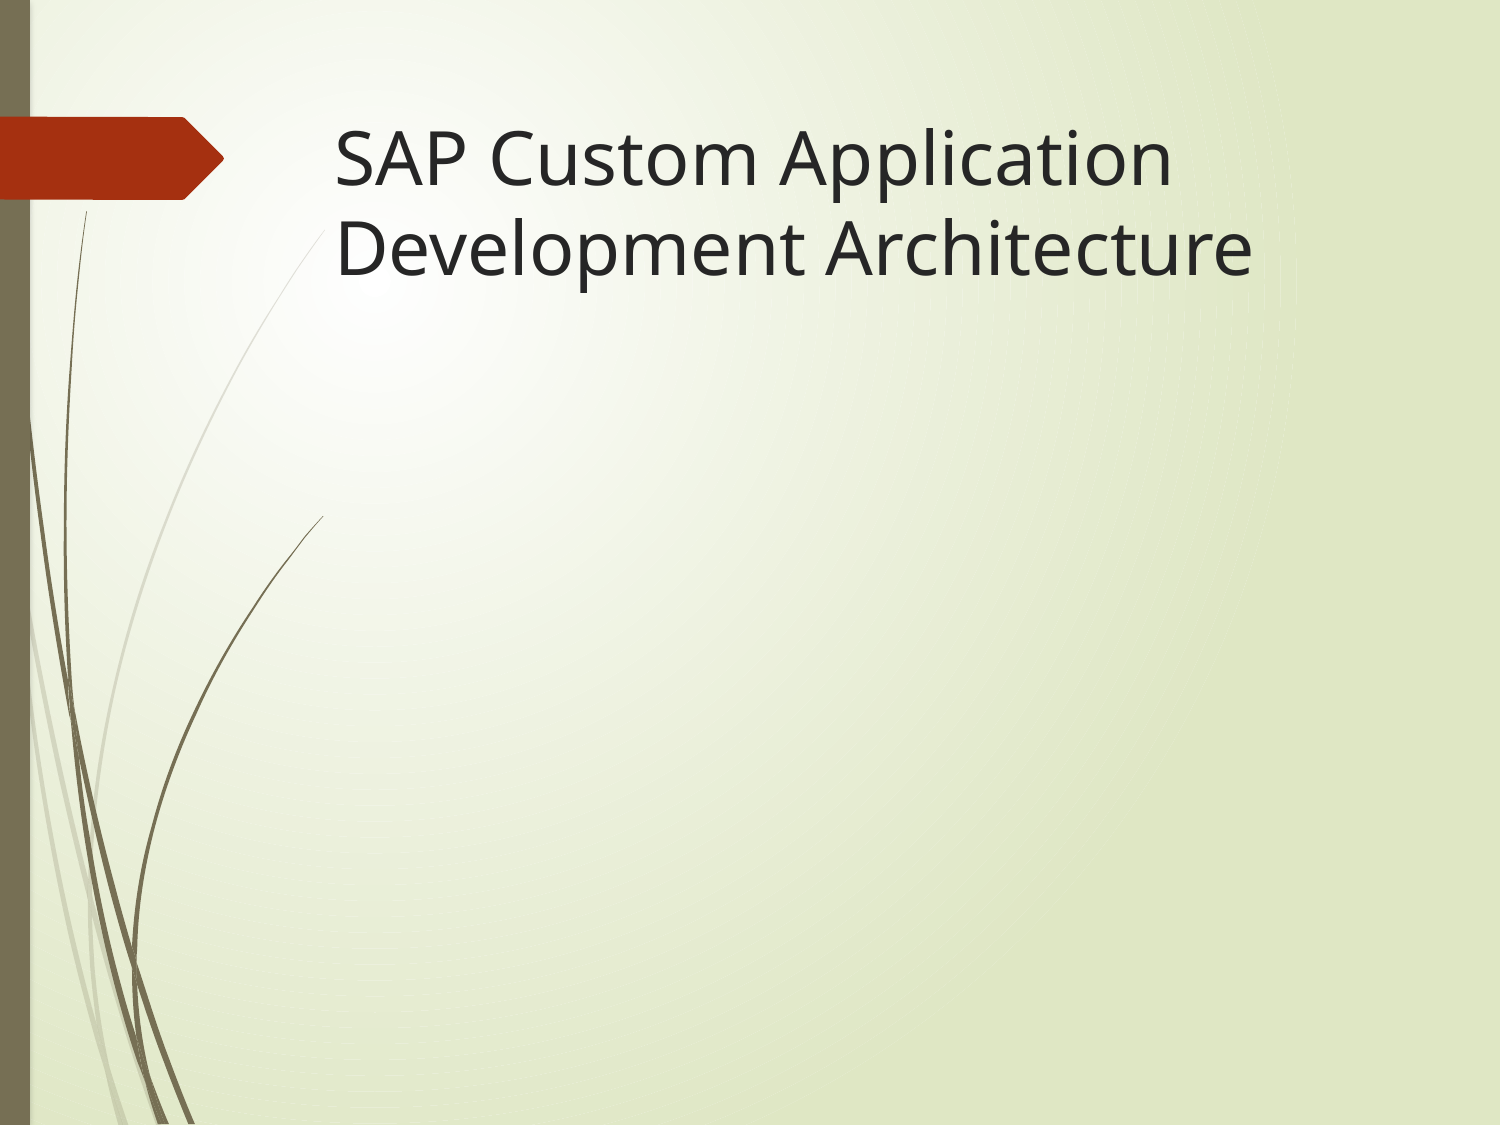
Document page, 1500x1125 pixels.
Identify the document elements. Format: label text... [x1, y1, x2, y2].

picture [276, 332, 1290, 1009]
title SAP Custom Application Development Architecture [319, 102, 1400, 313]
